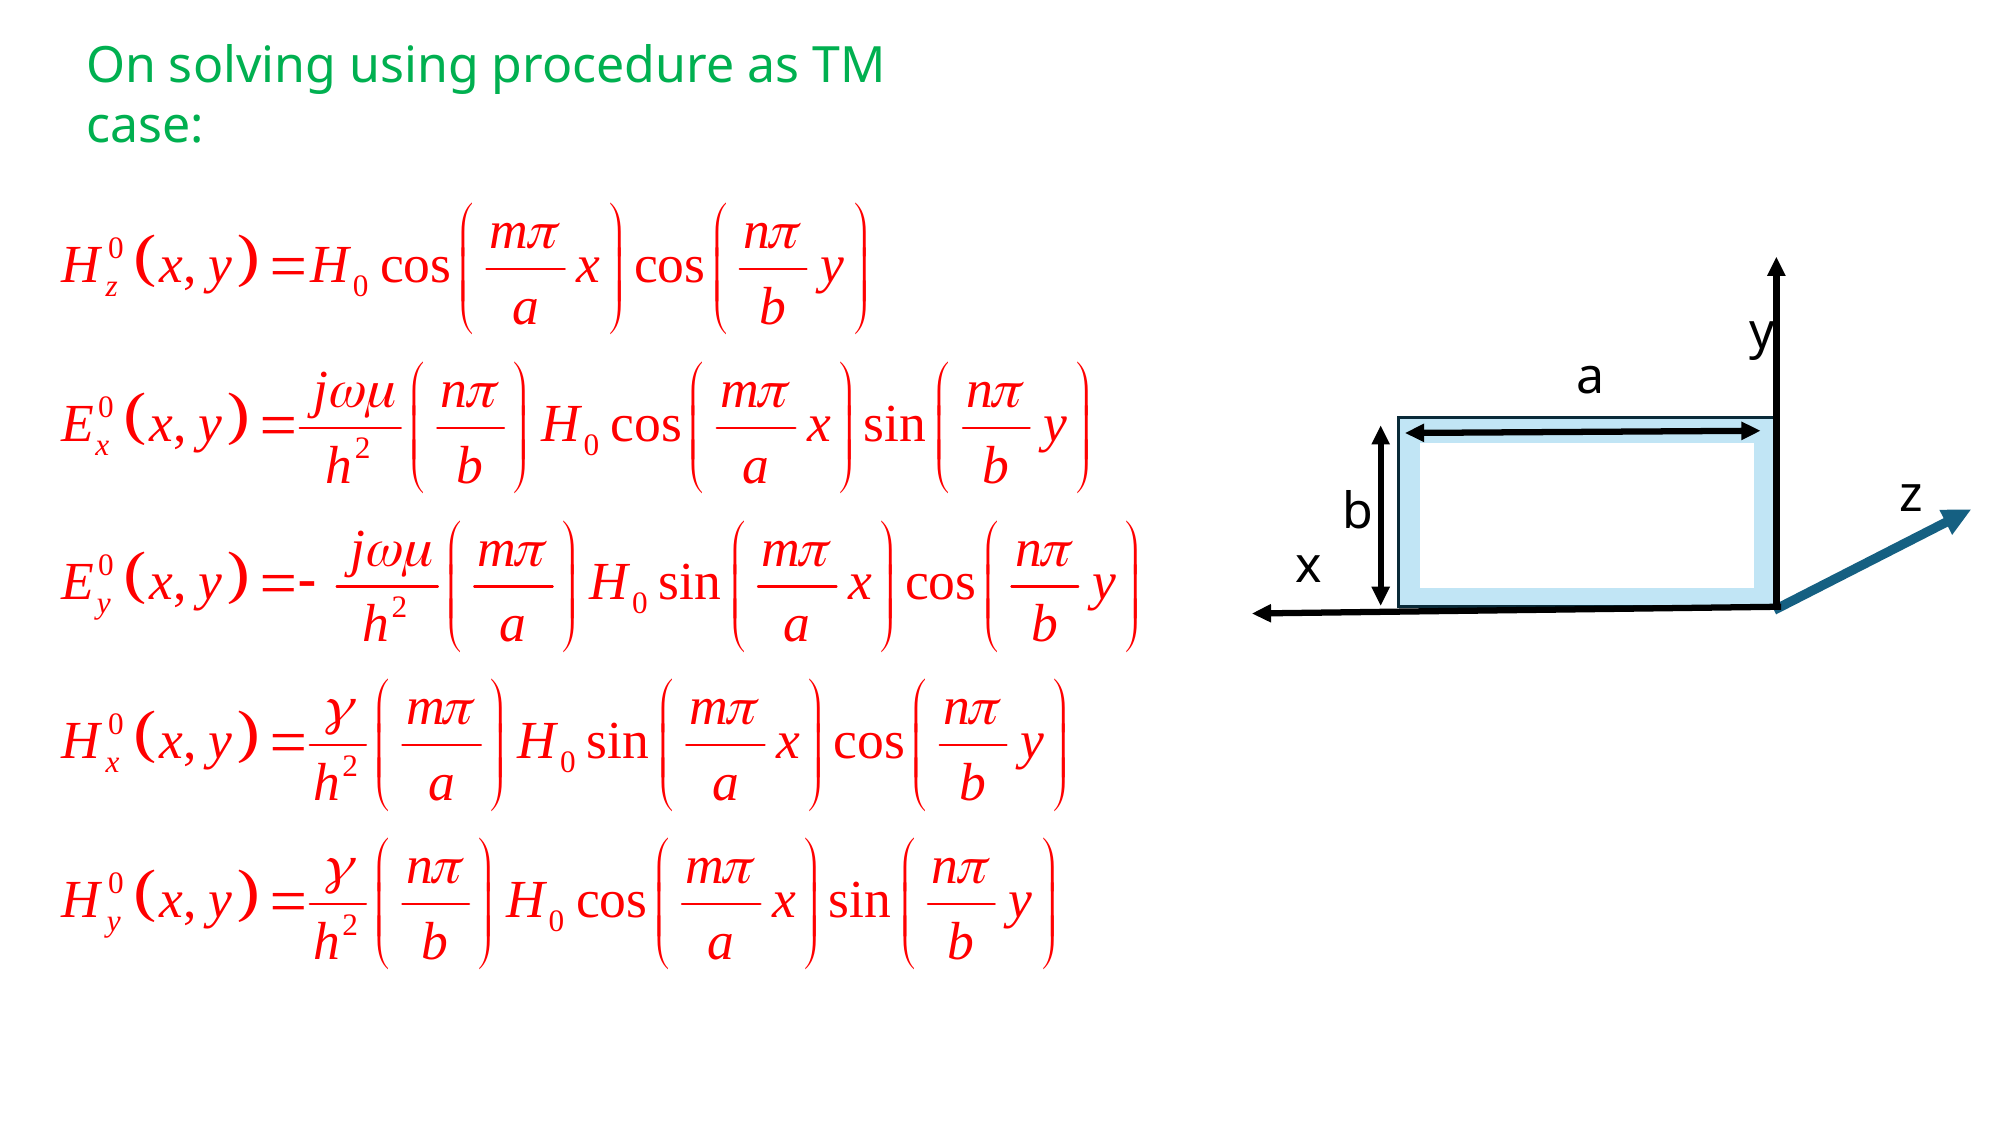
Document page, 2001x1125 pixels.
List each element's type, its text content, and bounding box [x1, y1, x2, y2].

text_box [1251, 256, 1972, 614]
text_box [51, 192, 1153, 981]
text_box On solving using procedure as TM case: [71, 24, 1000, 160]
